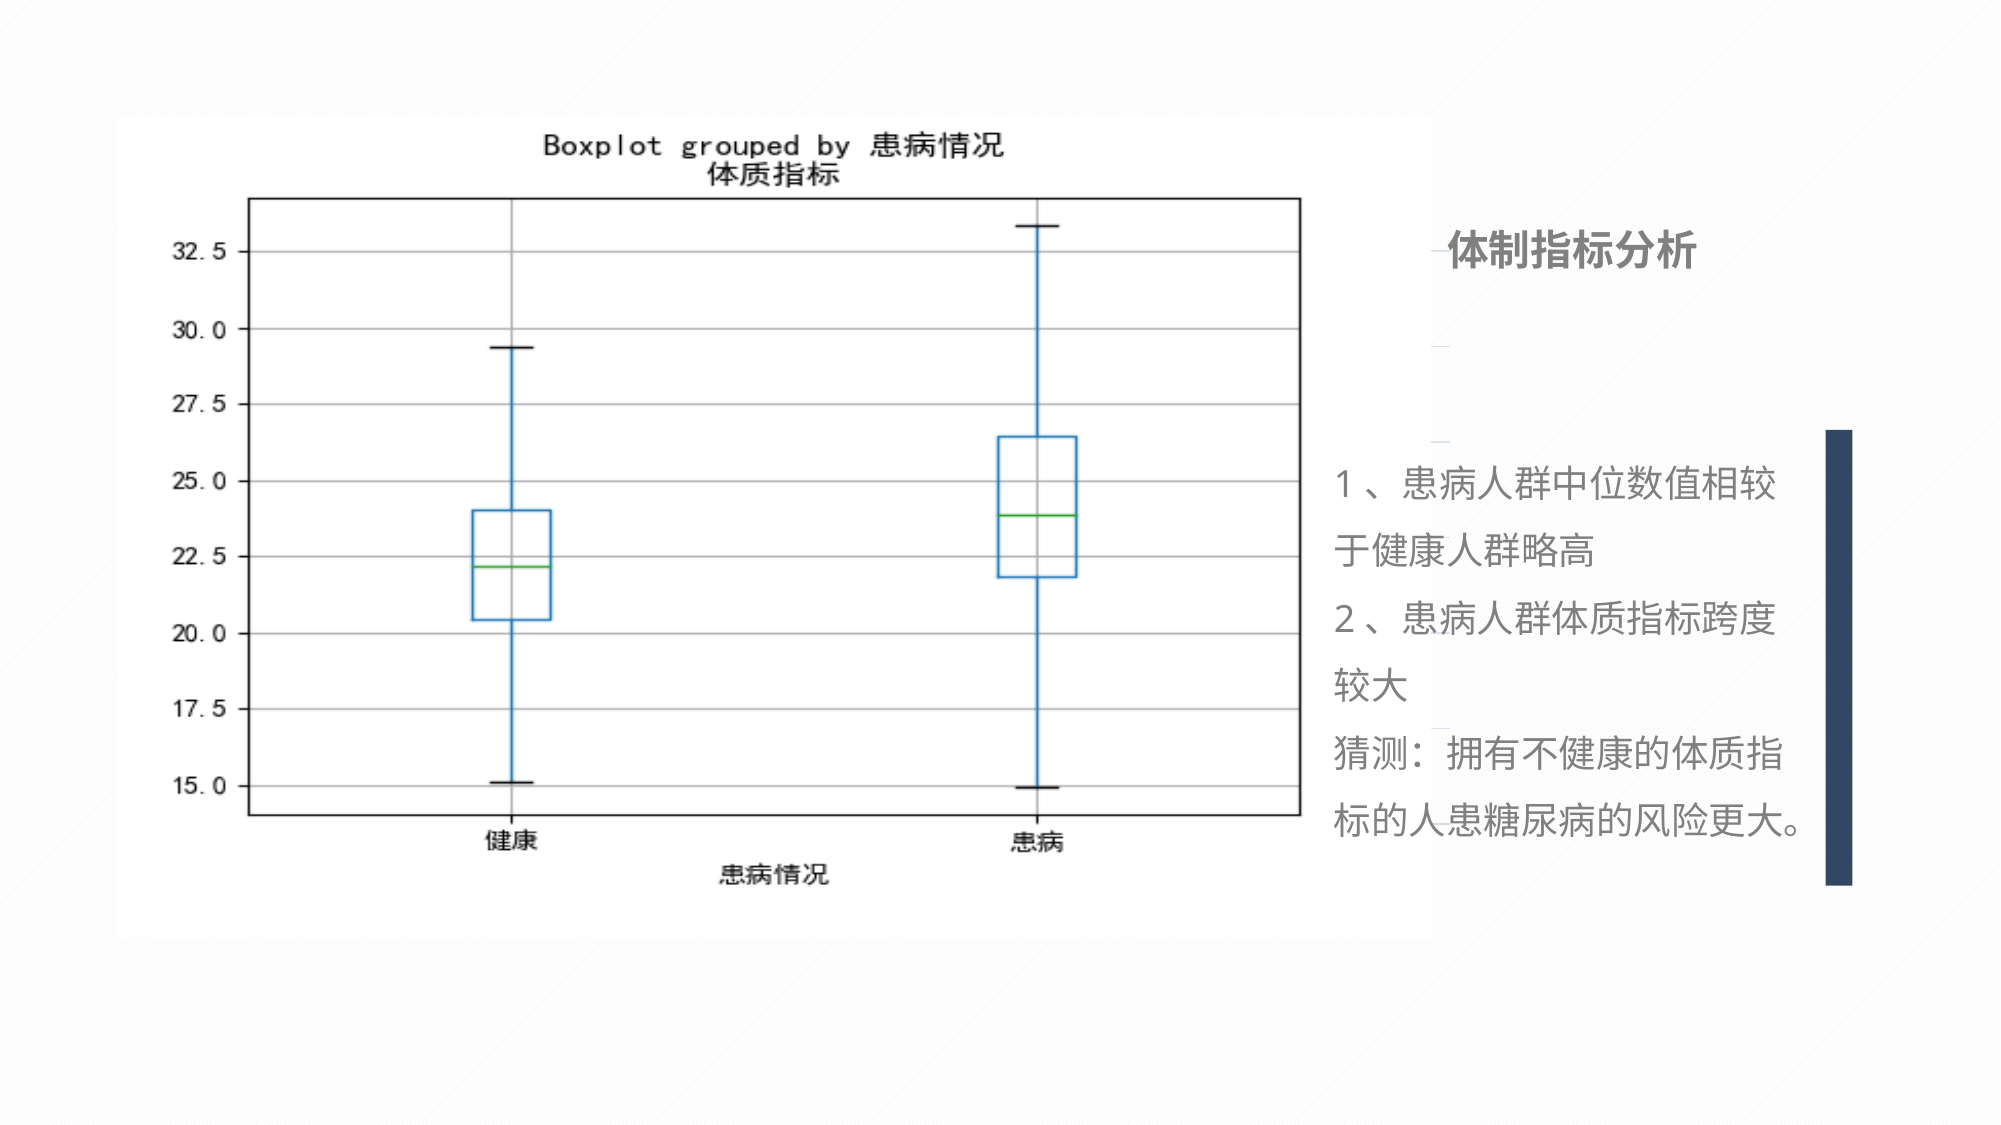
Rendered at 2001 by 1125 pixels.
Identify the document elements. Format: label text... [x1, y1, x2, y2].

text_box [1824, 429, 1853, 887]
text_box 体制指标分析 [1477, 116, 1713, 282]
chart [117, 116, 1477, 939]
text_box 1、患病人群中位数值相较于健康人群略高 2、患病人群体质指标跨度较大 猜测：拥有不健康的体质指 标的人患糖尿病的风险更大。 [1477, 429, 1826, 850]
